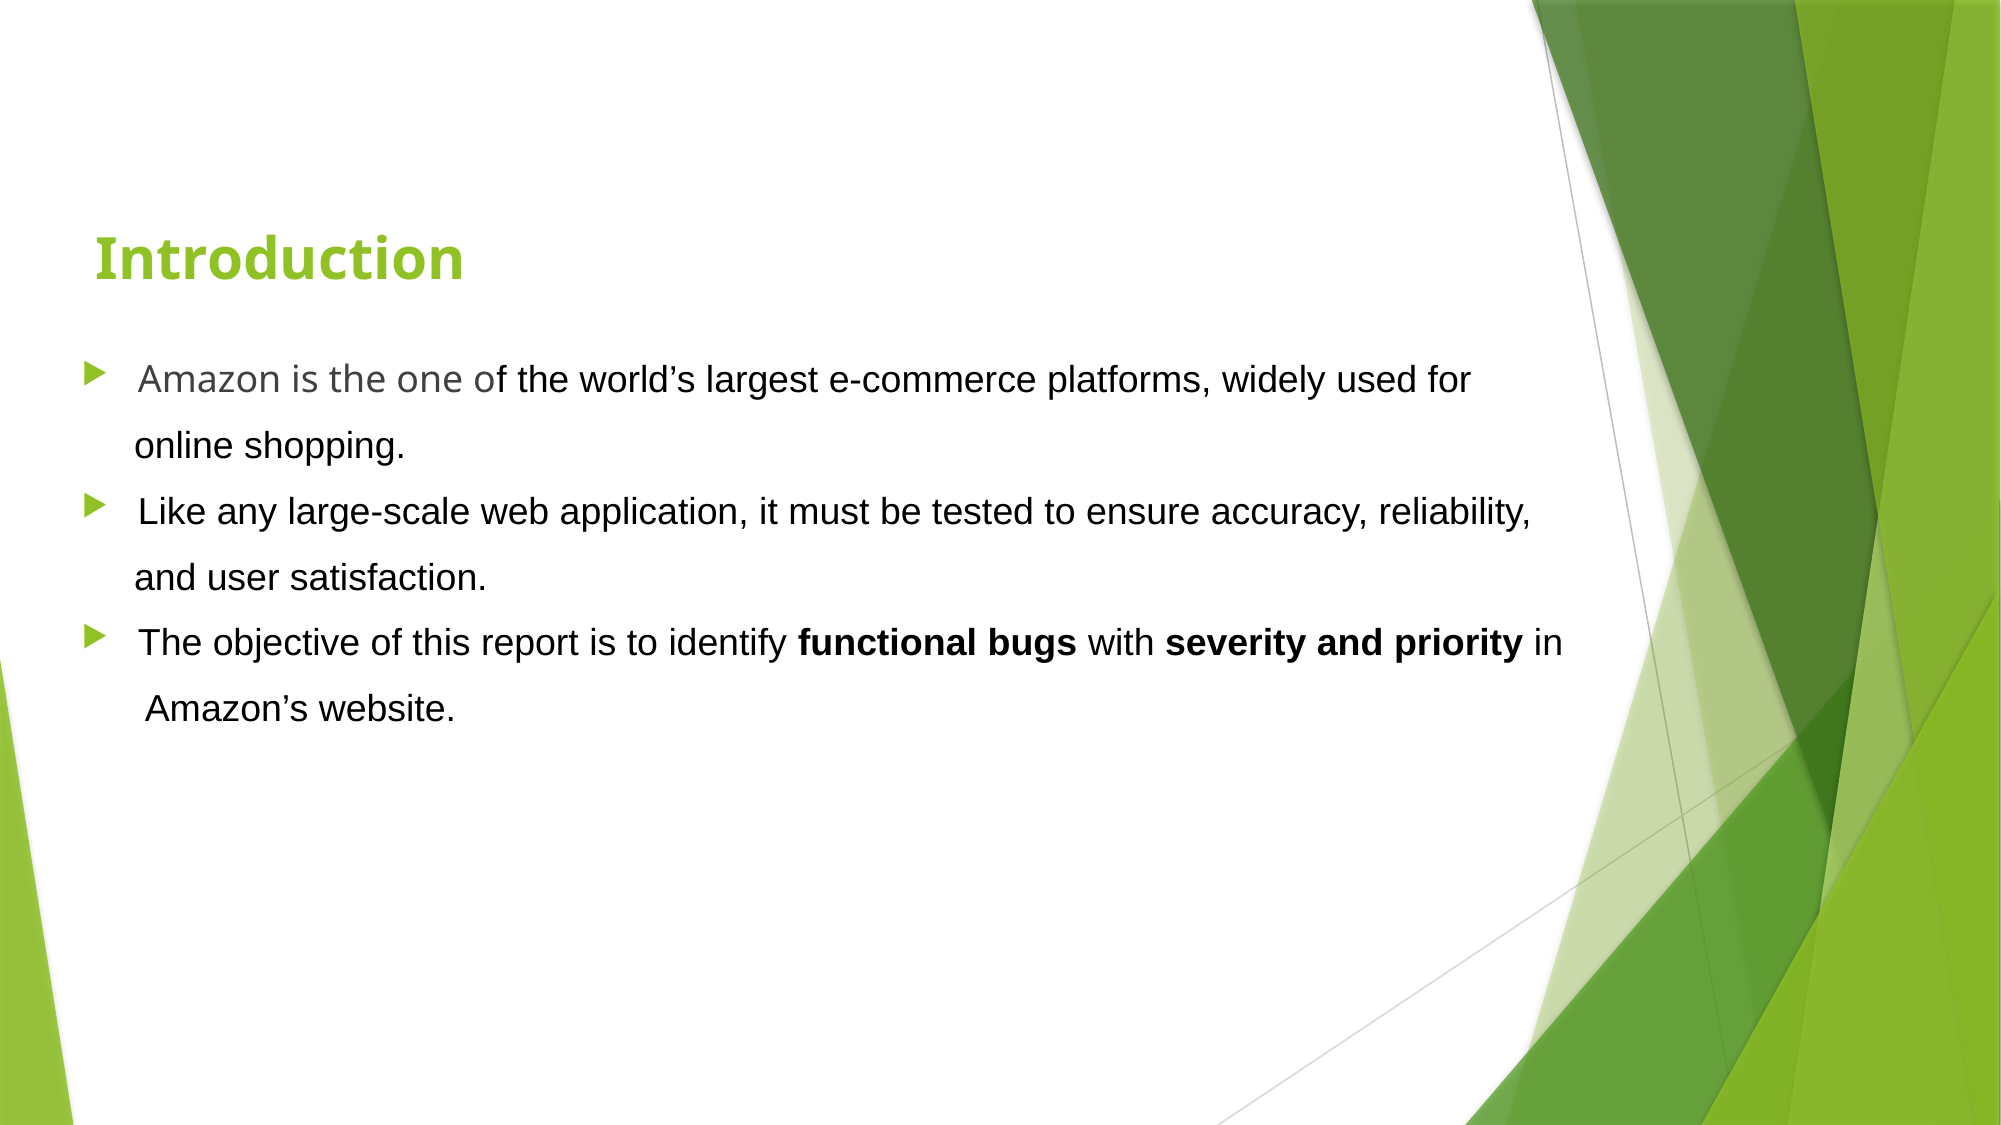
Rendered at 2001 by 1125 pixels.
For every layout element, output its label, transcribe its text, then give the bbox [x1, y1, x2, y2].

title Introduction : [80, 180, 1781, 443]
list Amazon is the one of the world’s largest e-commerce platforms, widely used for online shopping. Like any large-scale web application, it must be tested to ensure accuracy, reliability, and user satisfaction. The objective of this report is to identify functional bugs with severity and priority in Amazon’s website. [66, 281, 1767, 844]
